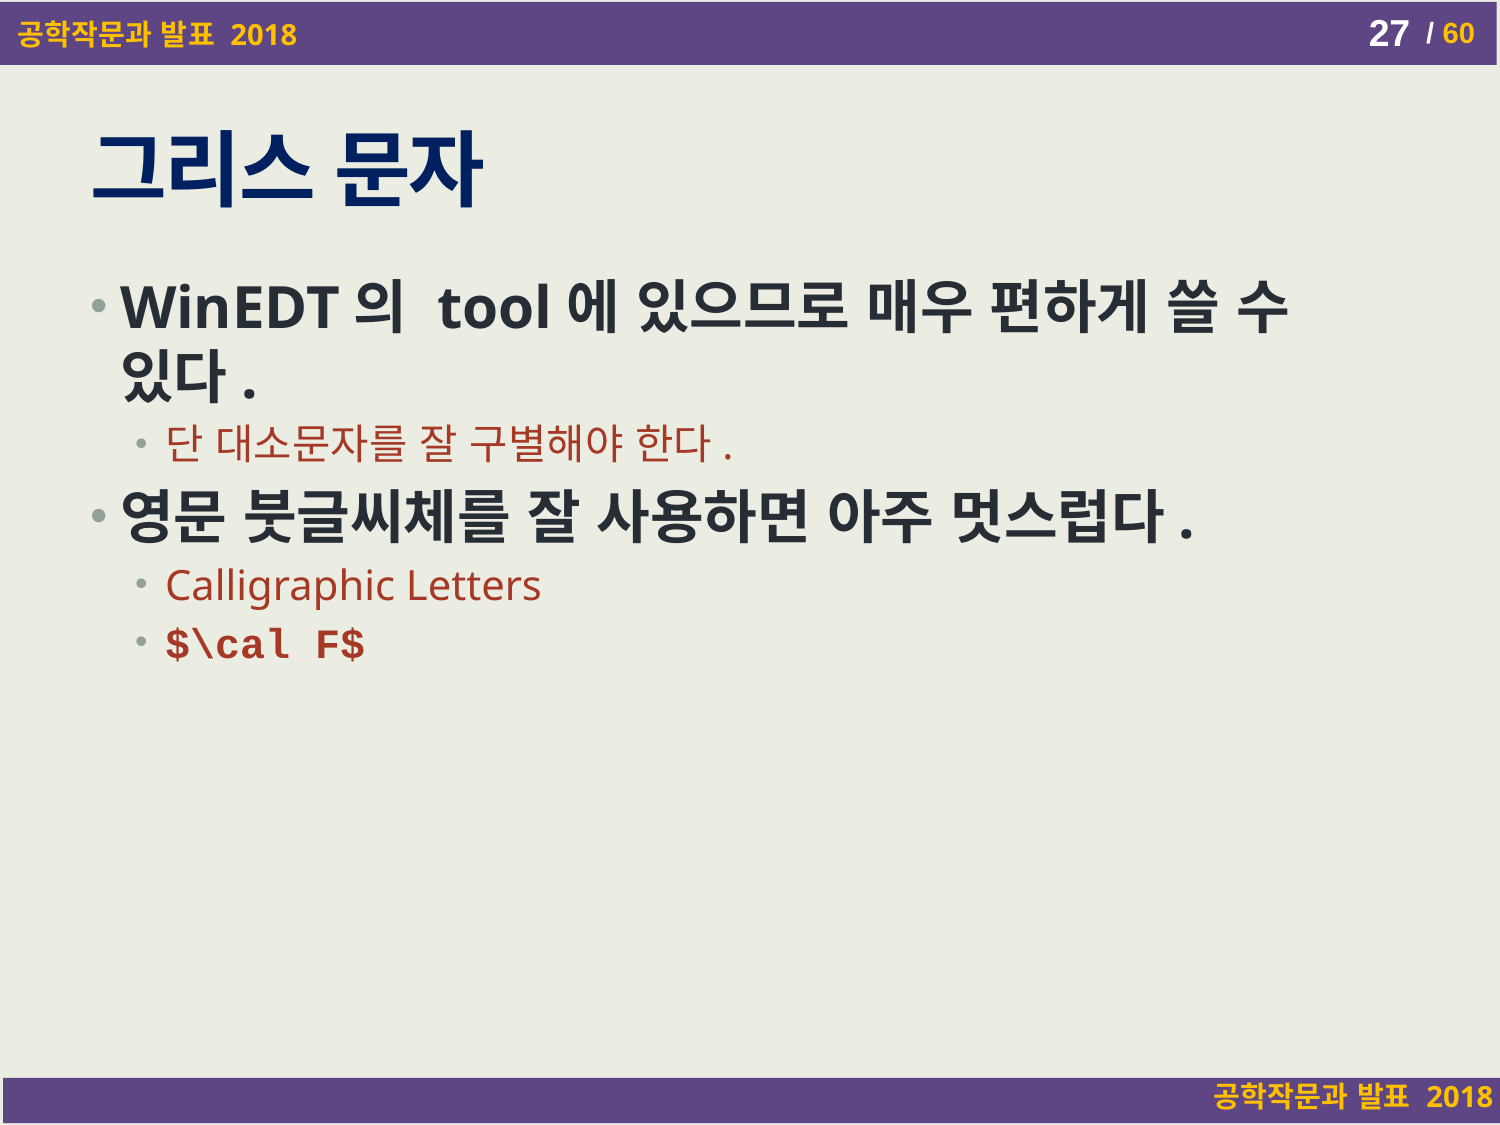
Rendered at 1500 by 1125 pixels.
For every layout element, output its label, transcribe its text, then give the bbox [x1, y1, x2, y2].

title 그리스 문자 [75, 85, 1426, 248]
slide_number 27 [1334, 4, 1426, 59]
list WinEDT의 tool에 있으므로 매우 편하게 쓸 수 있다. 단 대소문자를 잘 구별해야 한다. 영문 붓글씨체를 잘 사용하면 아주 멋스럽다. Calligraphic Letters $\cal F$ [75, 262, 1425, 1063]
